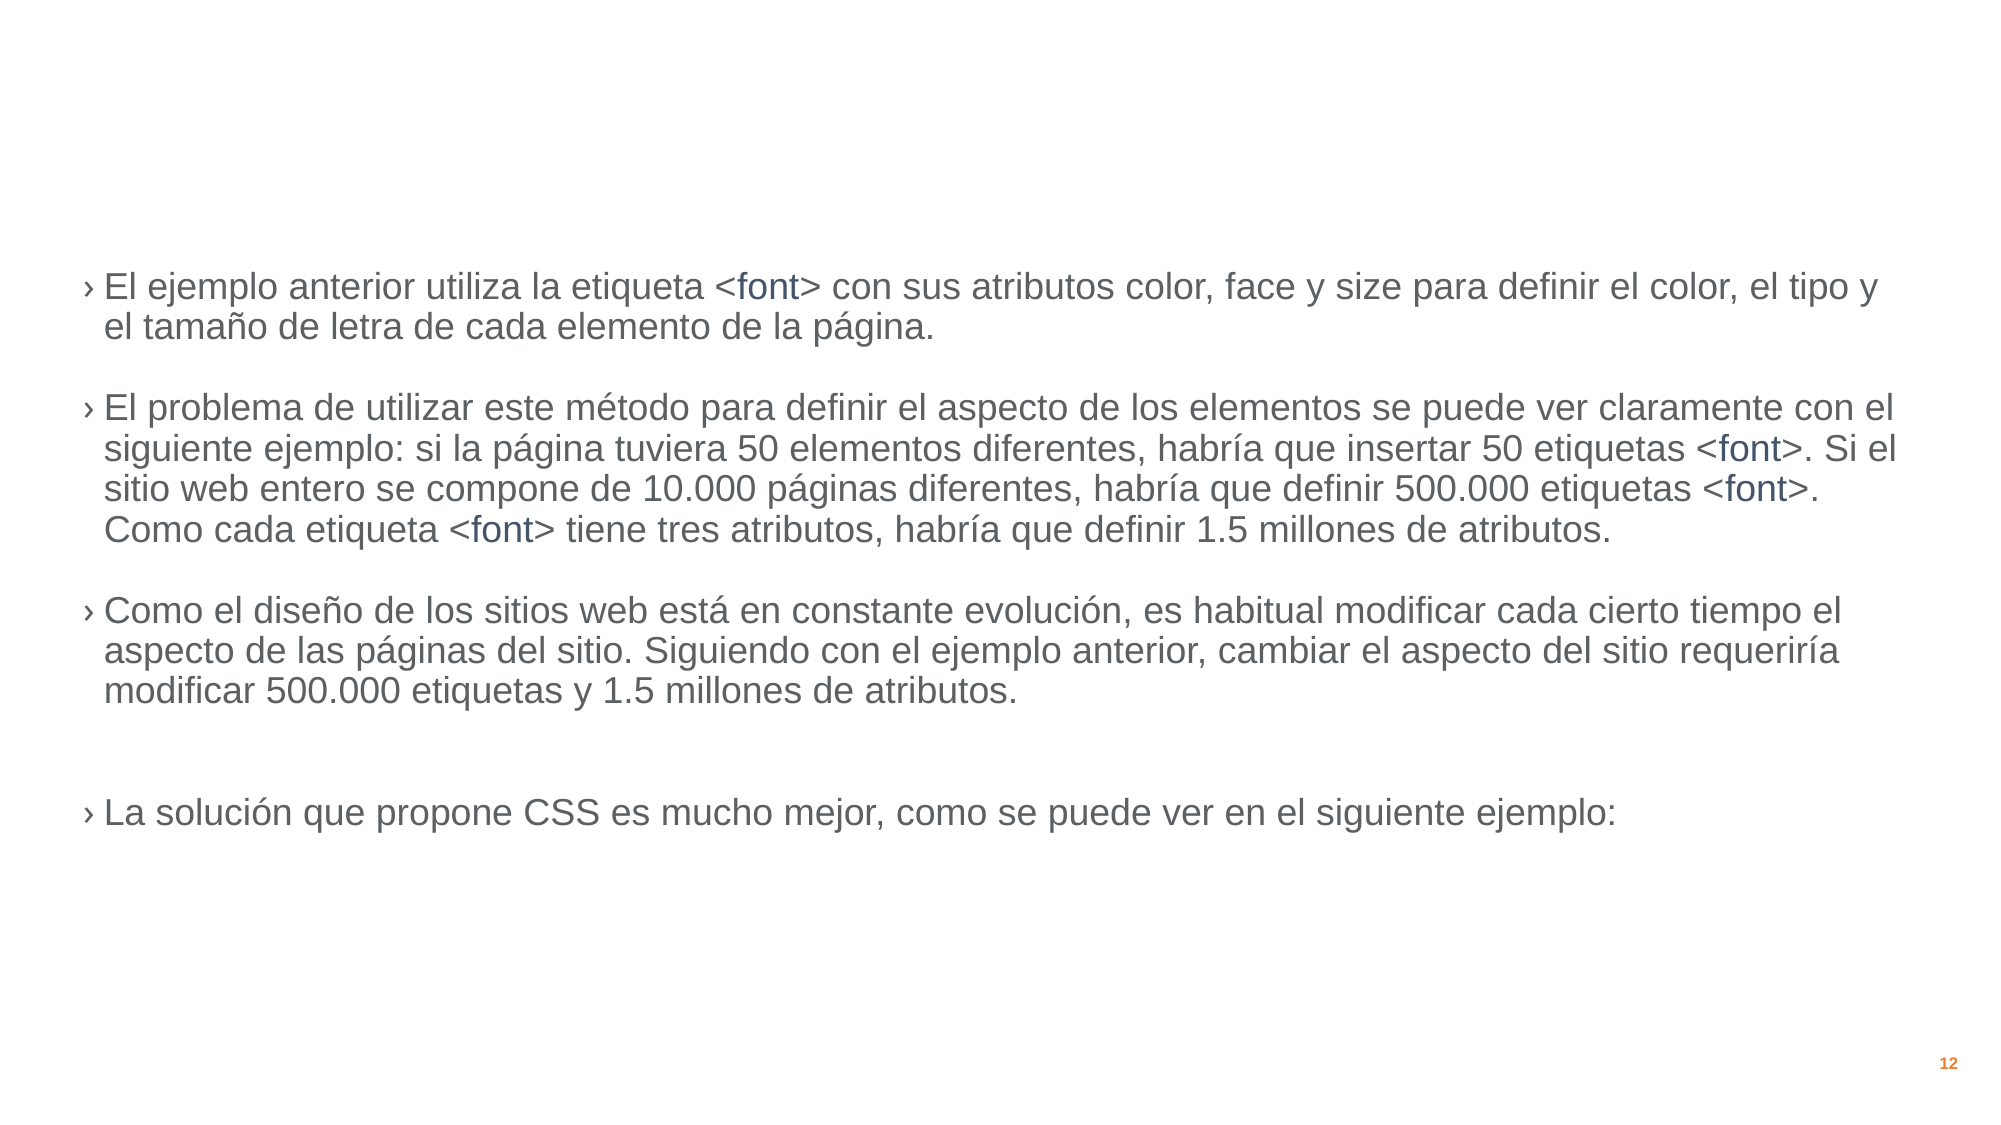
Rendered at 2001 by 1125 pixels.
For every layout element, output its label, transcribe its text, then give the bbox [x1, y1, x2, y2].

slide_number 12 [1853, 1019, 1974, 1106]
list El ejemplo anterior utiliza la etiqueta <font> con sus atributos color, face y size para definir el color, el tipo y el tamaño de letra de cada elemento de la página. El problema de utilizar este método para definir el aspecto de los elementos se puede ver claramente con el siguiente ejemplo: si la página tuviera 50 elementos diferentes, habría que insertar 50 etiquetas <font>. Si el sitio web entero se compone de 10.000 páginas diferentes, habría que definir 500.000 etiquetas <font>. Como cada etiqueta <font> tiene tres atributos, habría que definir 1.5 millones de atributos. Como el diseño de los sitios web está en constante evolución, es habitual modificar cada cierto tiempo el aspecto de las páginas del sitio. Siguiendo con el ejemplo anterior, cambiar el aspecto del sitio requeriría modificar 500.000 etiquetas y 1.5 millones de atributos. La solución que propone CSS es mucho mejor, como se puede ver en el siguiente ejemplo: [68, 252, 1932, 1000]
